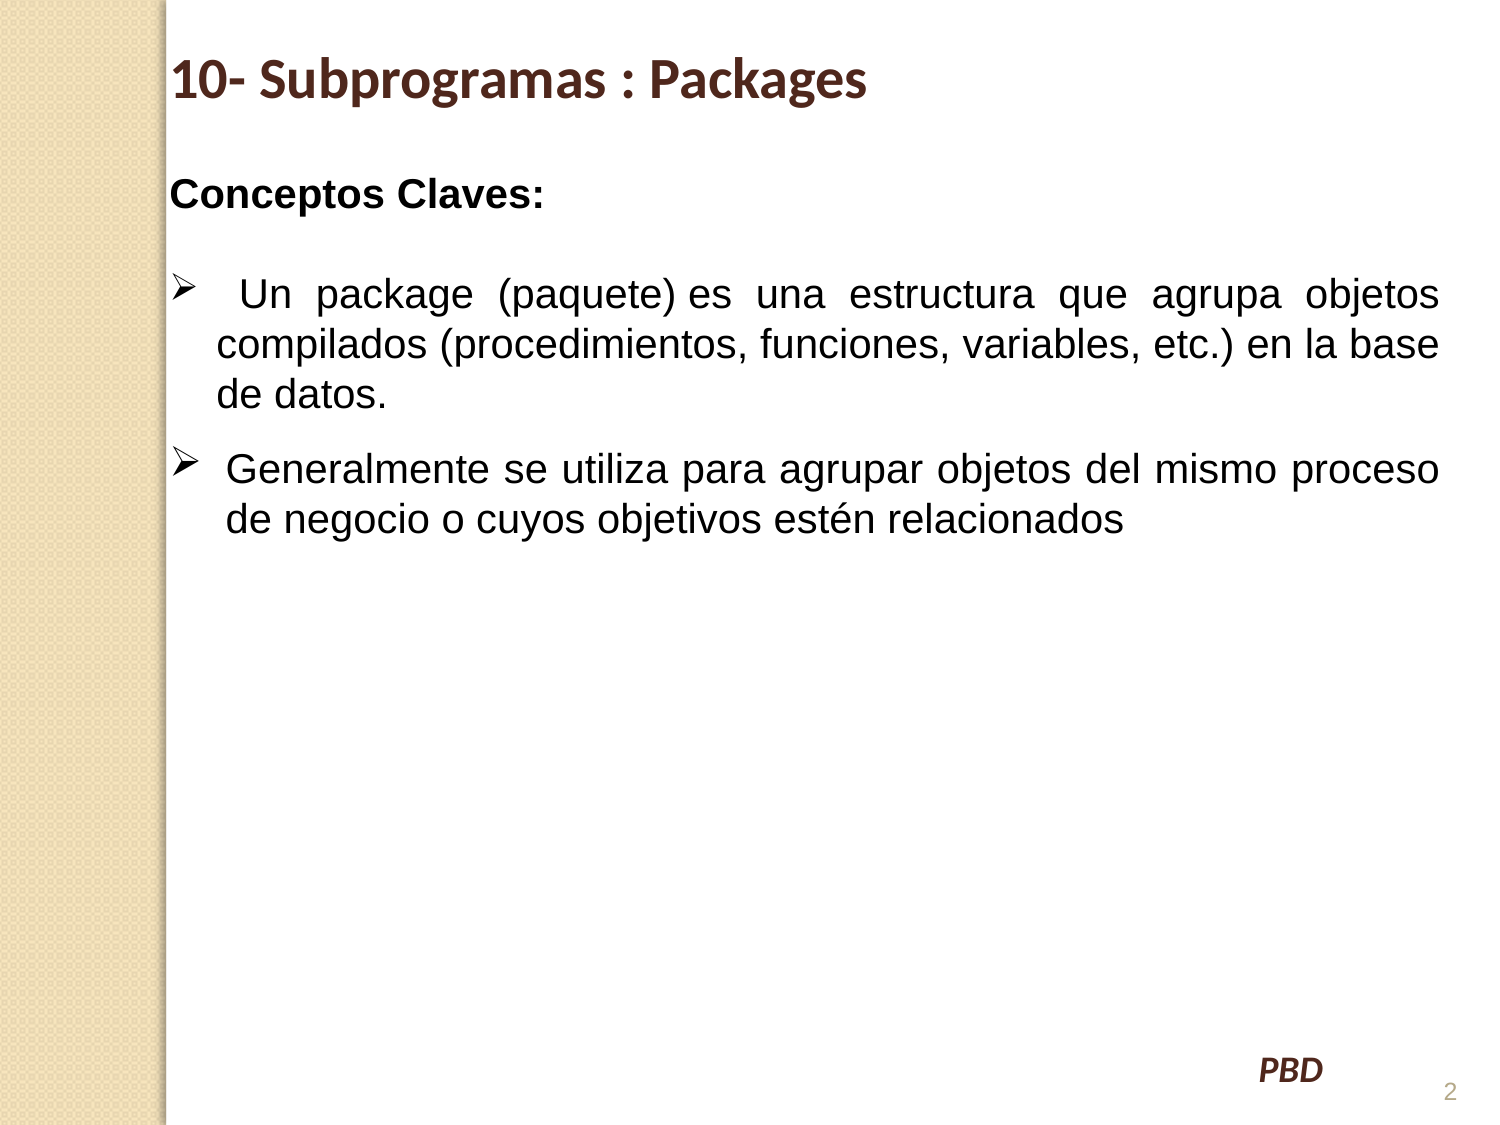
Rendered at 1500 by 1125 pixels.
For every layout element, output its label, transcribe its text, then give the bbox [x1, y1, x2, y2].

text_box PBD [1243, 1038, 1384, 1098]
text_box Conceptos Claves: Un package (paquete) es una estructura que agrupa objetos compilados (procedimientos, funciones, variables, etc.) en la base de datos. Generalmente se utiliza para agrupar objetos del mismo proceso de negocio o cuyos objetivos estén relacionados [154, 159, 1456, 550]
text_box 10- Subprogramas : Packages [154, 32, 1427, 131]
slide_number 2 [1413, 1034, 1488, 1113]
